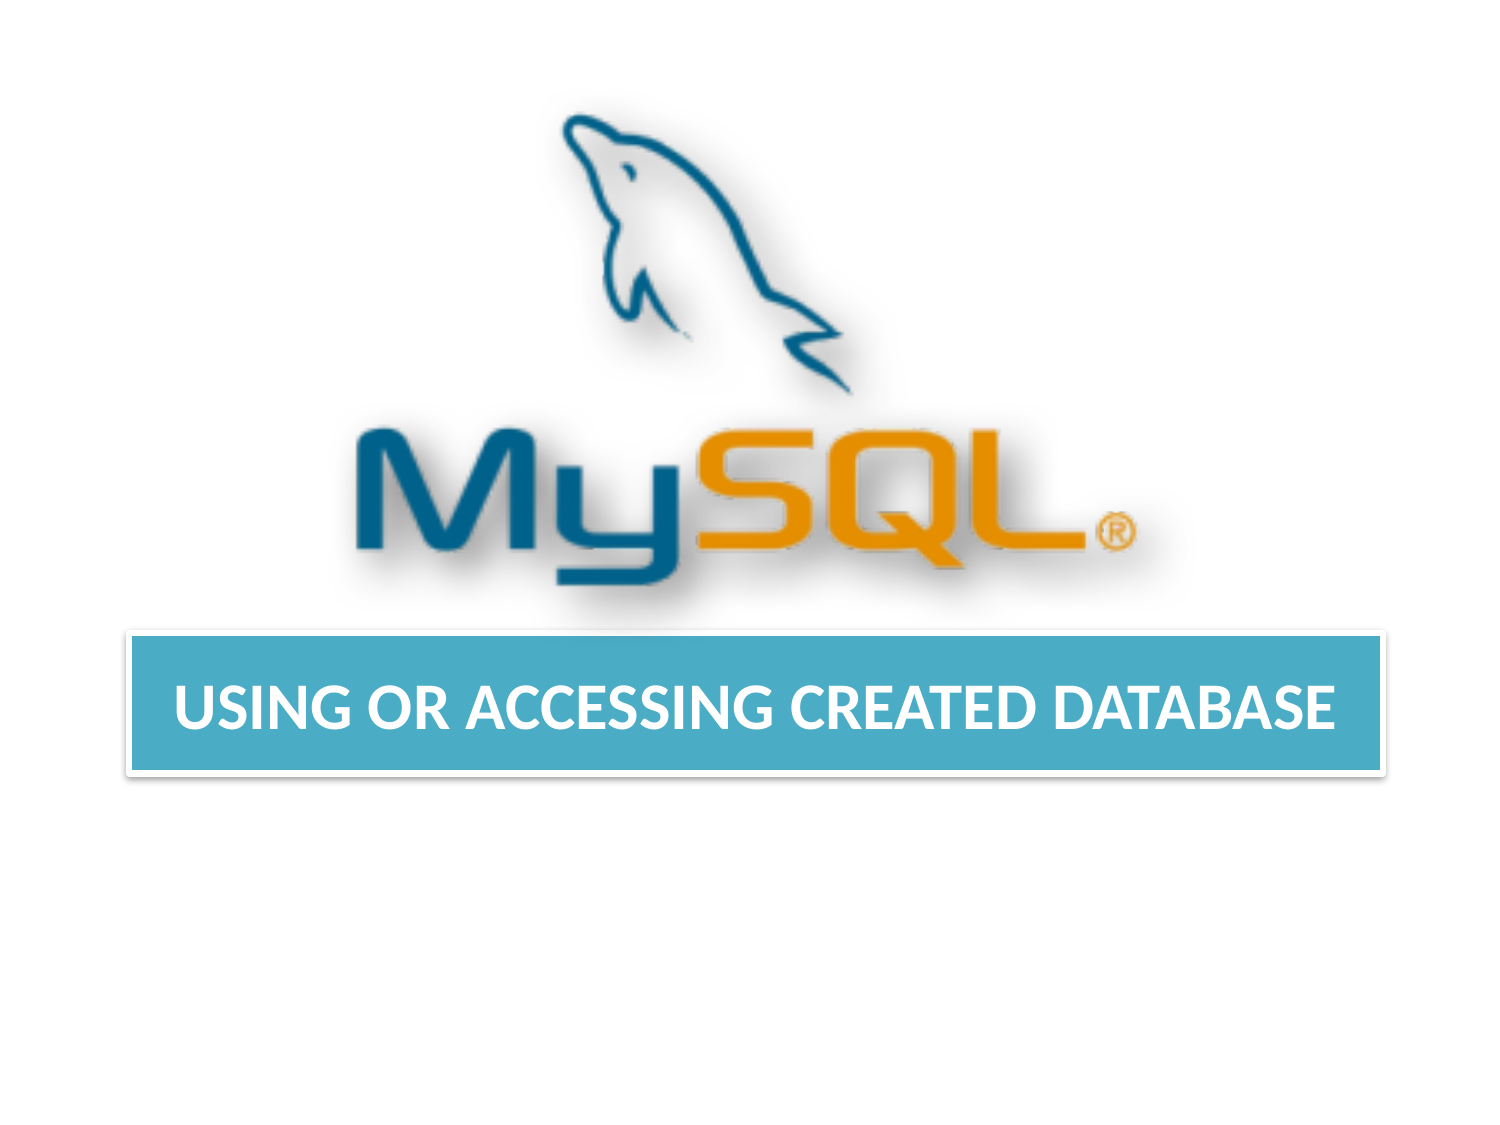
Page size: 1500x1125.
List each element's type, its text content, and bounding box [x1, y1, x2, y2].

picture [327, 93, 1164, 610]
text_box USING OR ACCESSING CREATED DATABASE [128, 632, 1383, 774]
